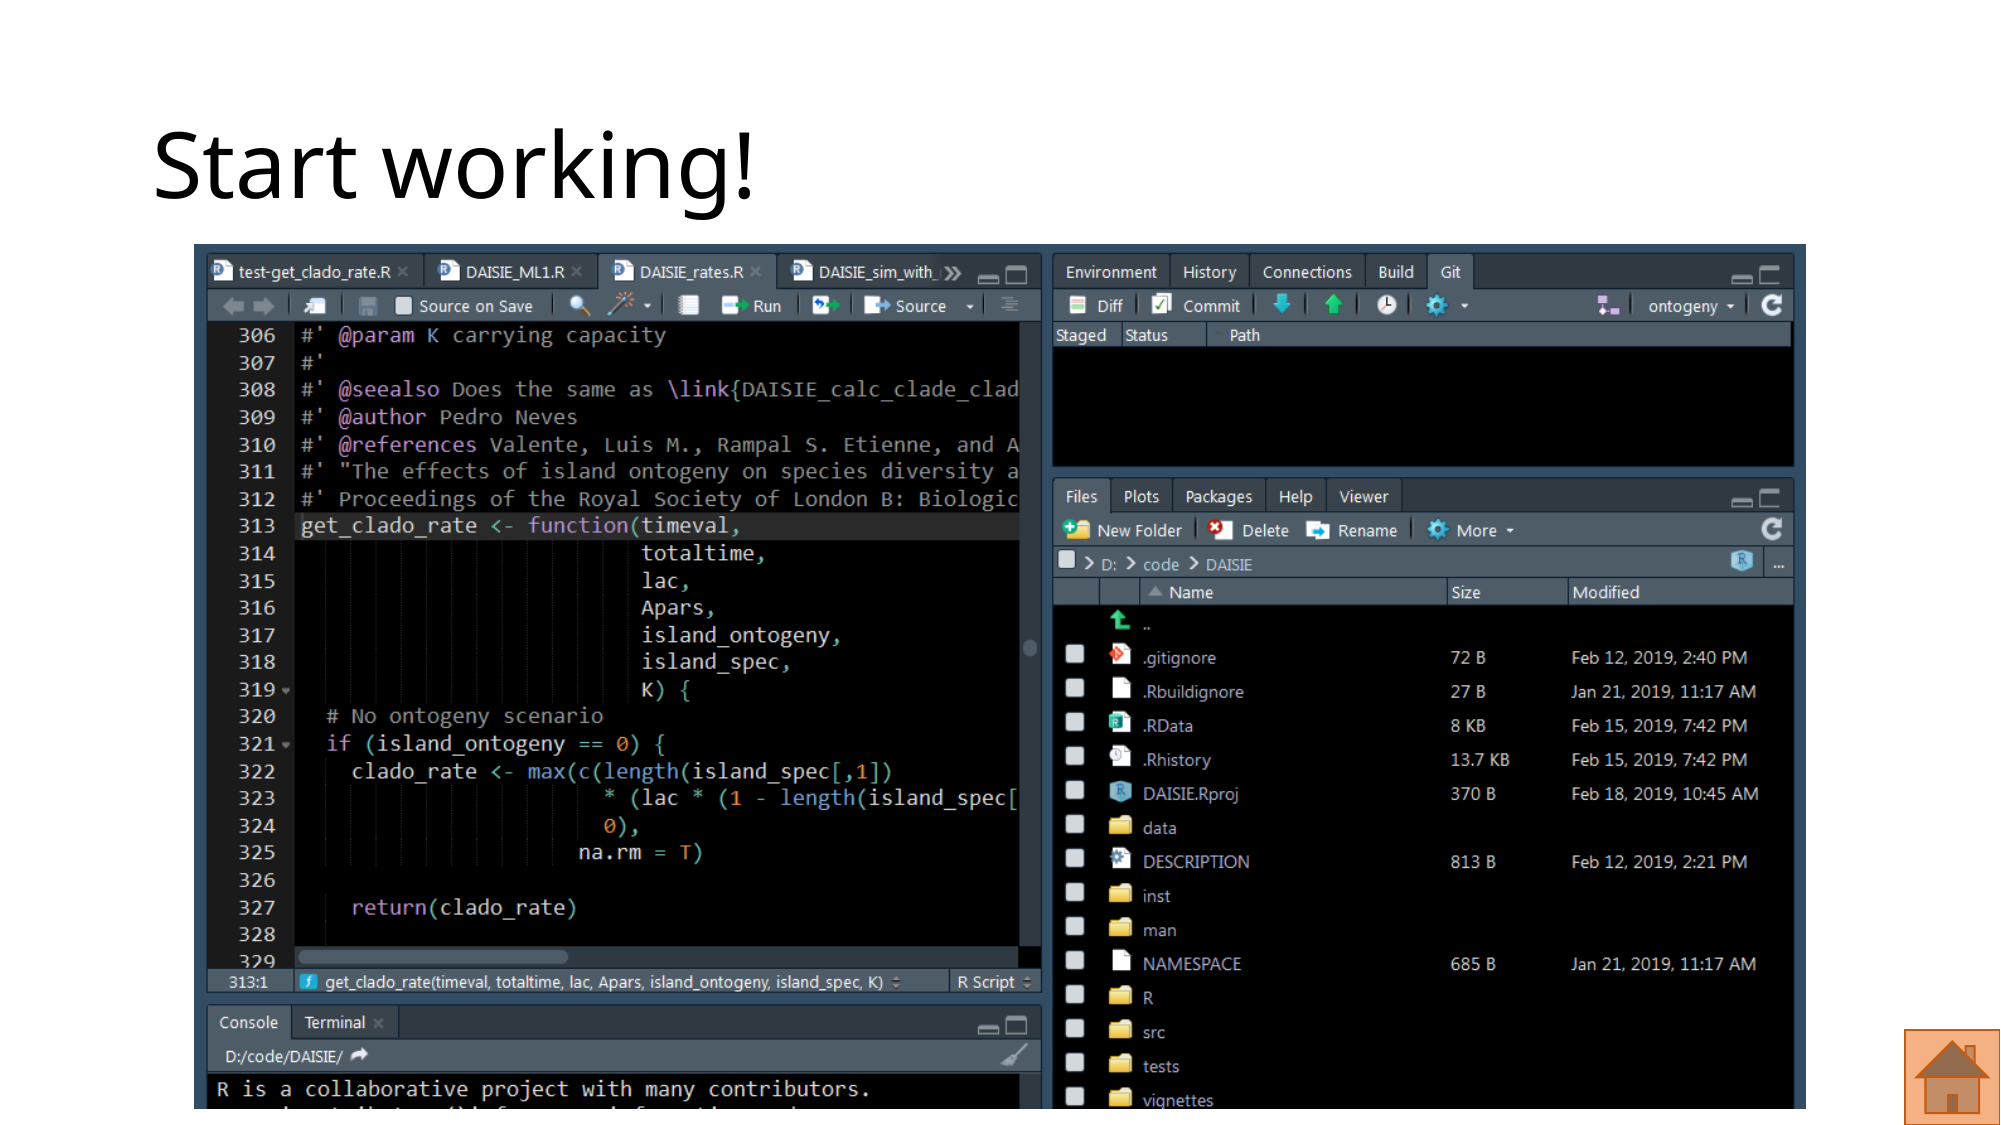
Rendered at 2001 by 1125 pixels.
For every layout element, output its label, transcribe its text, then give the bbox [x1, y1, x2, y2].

picture [194, 244, 1806, 1109]
title Start working! [137, 59, 1863, 278]
text_box [1904, 1029, 2000, 1125]
